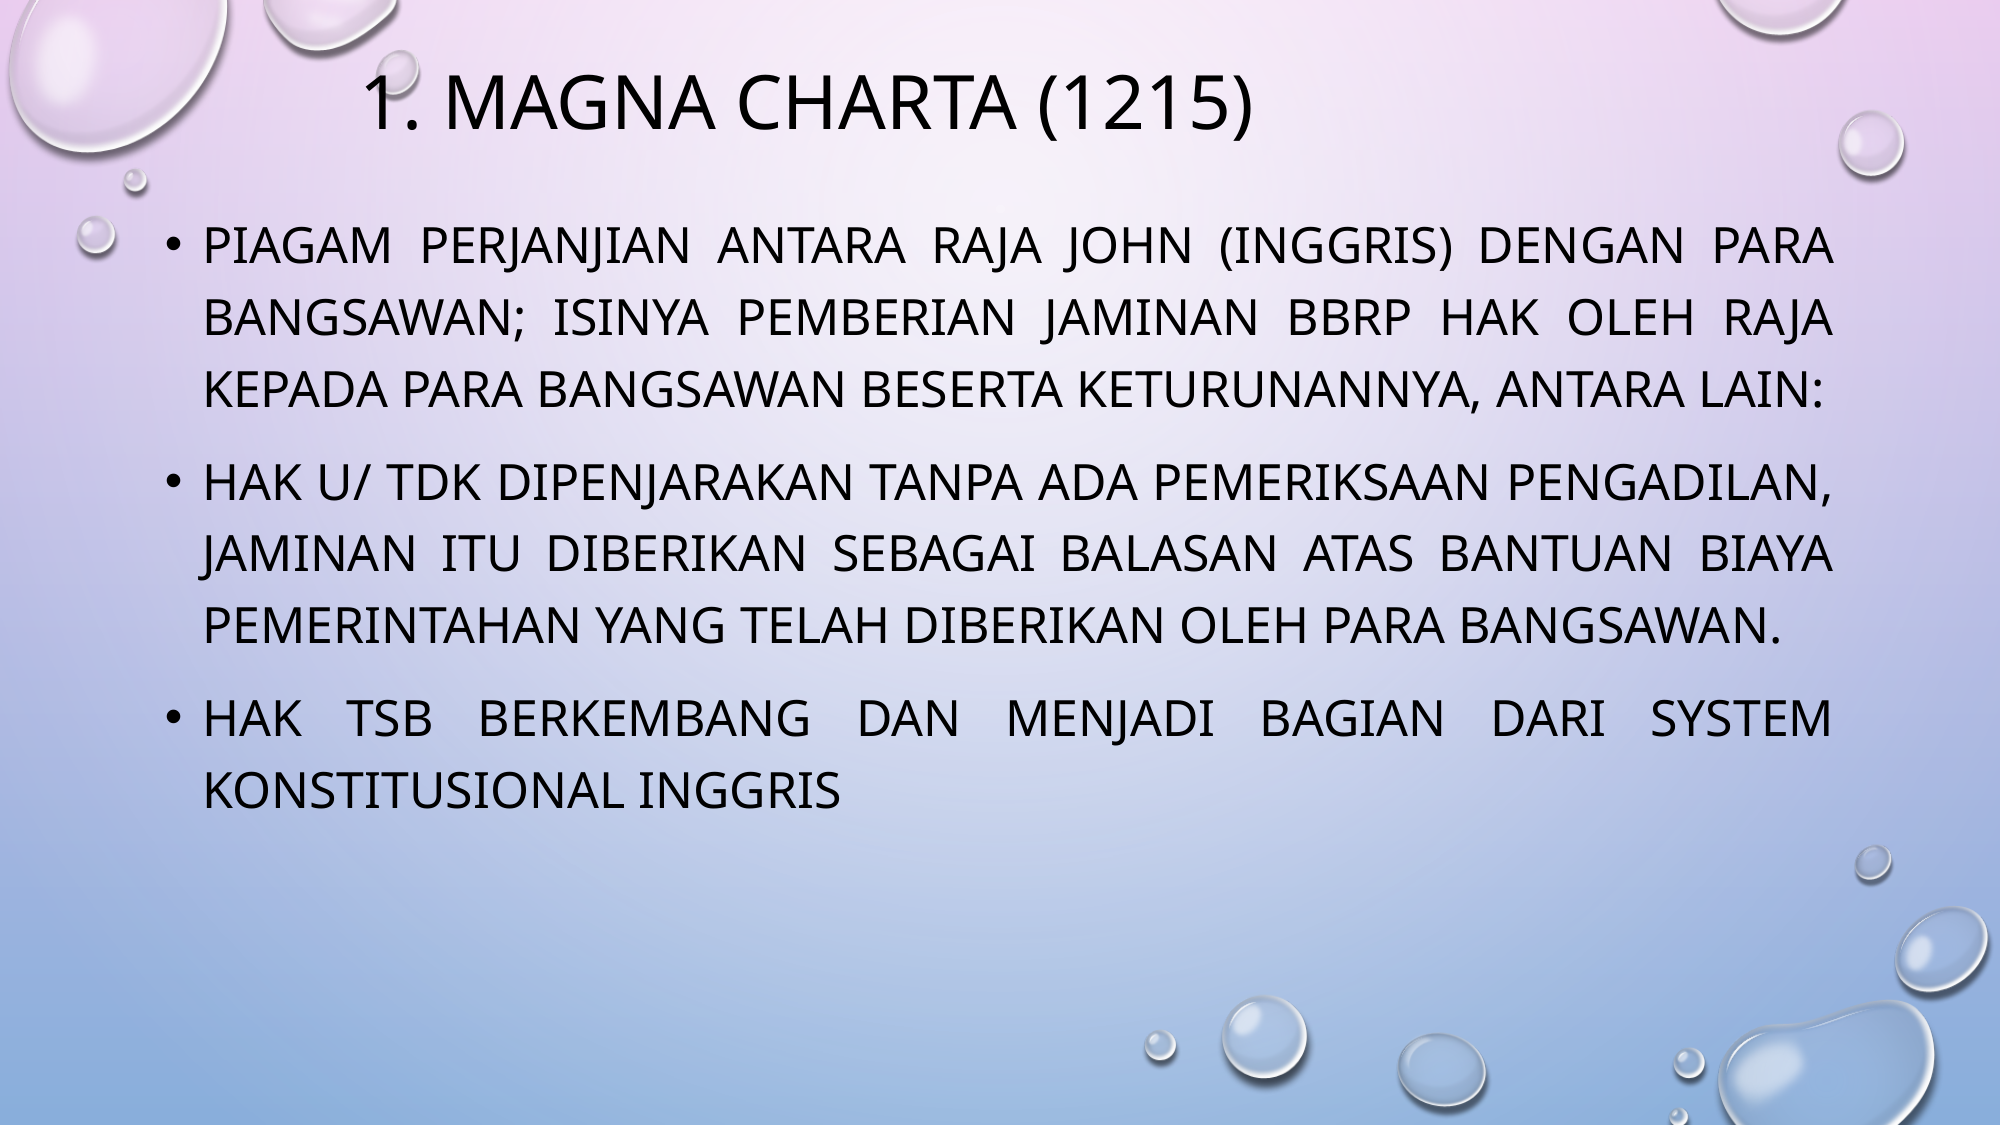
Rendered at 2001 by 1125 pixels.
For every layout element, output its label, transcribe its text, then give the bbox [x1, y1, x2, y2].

list Piagam perjanjian antara raja john (inggris) dengan para bangsawan; isinya pemberian jaminan bbrp hak oleh raja kepada para bangsawan beserta keturunannya, antara lain: Hak u/ tdk dipenjarakan tanpa ada pemeriksaan pengadilan, jaminan itu diberikan sebagai balasan atas bantuan biaya pemerintahan yang telah diberikan oleh para bangsawan. Hak tsb berkembang dan menjadi bagian dari system konstitusional inggris [149, 193, 1850, 950]
picture [0, 0, 2000, 1125]
title 1. Magna charta (1215) [149, 46, 1465, 164]
